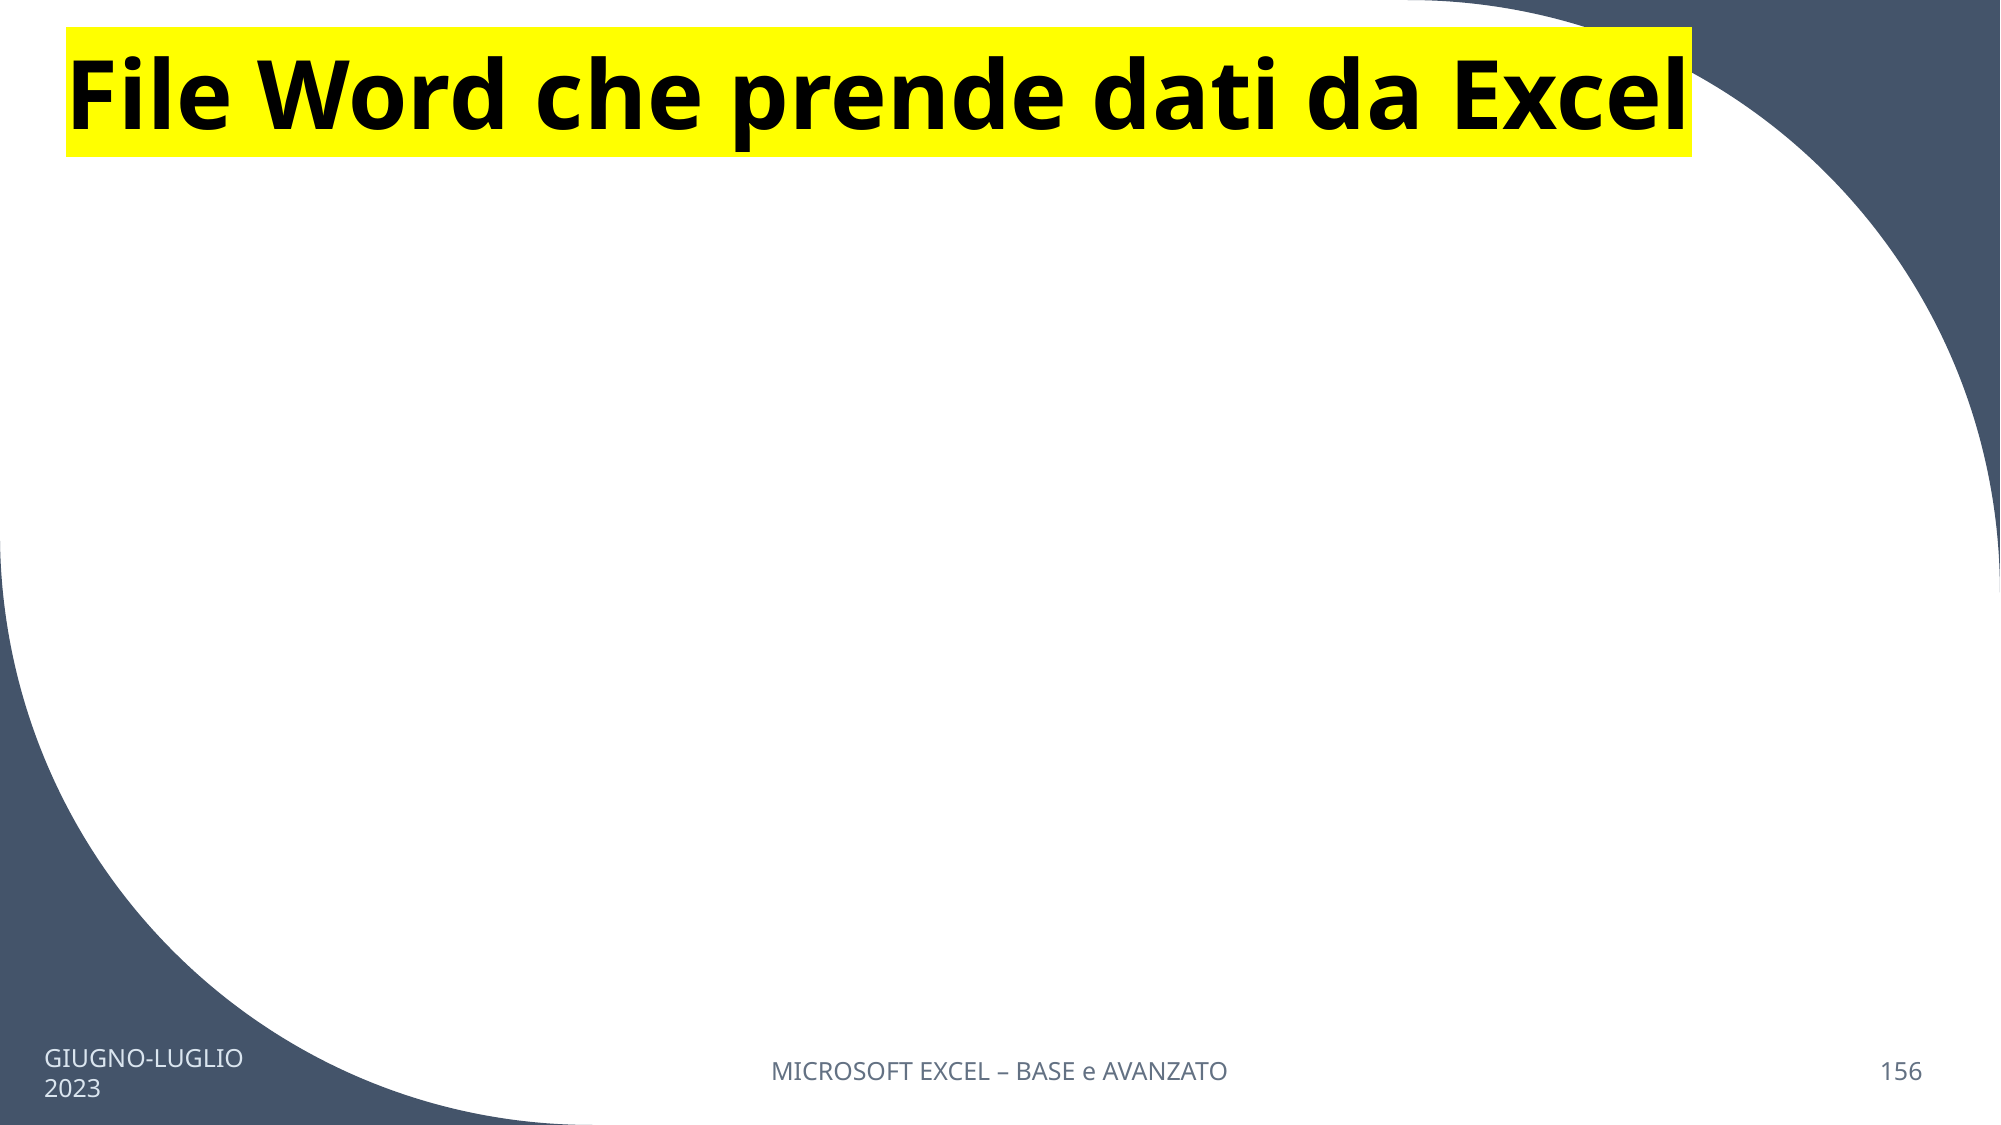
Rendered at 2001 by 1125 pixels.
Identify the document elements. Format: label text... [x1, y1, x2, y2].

footer MICROSOFT EXCEL – BASE e AVANZATO [662, 1042, 1338, 1103]
title File Word che prende dati da Excel [50, 0, 1722, 158]
slide_number GIUGNO-LUGLIO 2023 [29, 1042, 309, 1103]
slide_number 156 [1665, 1042, 1938, 1103]
